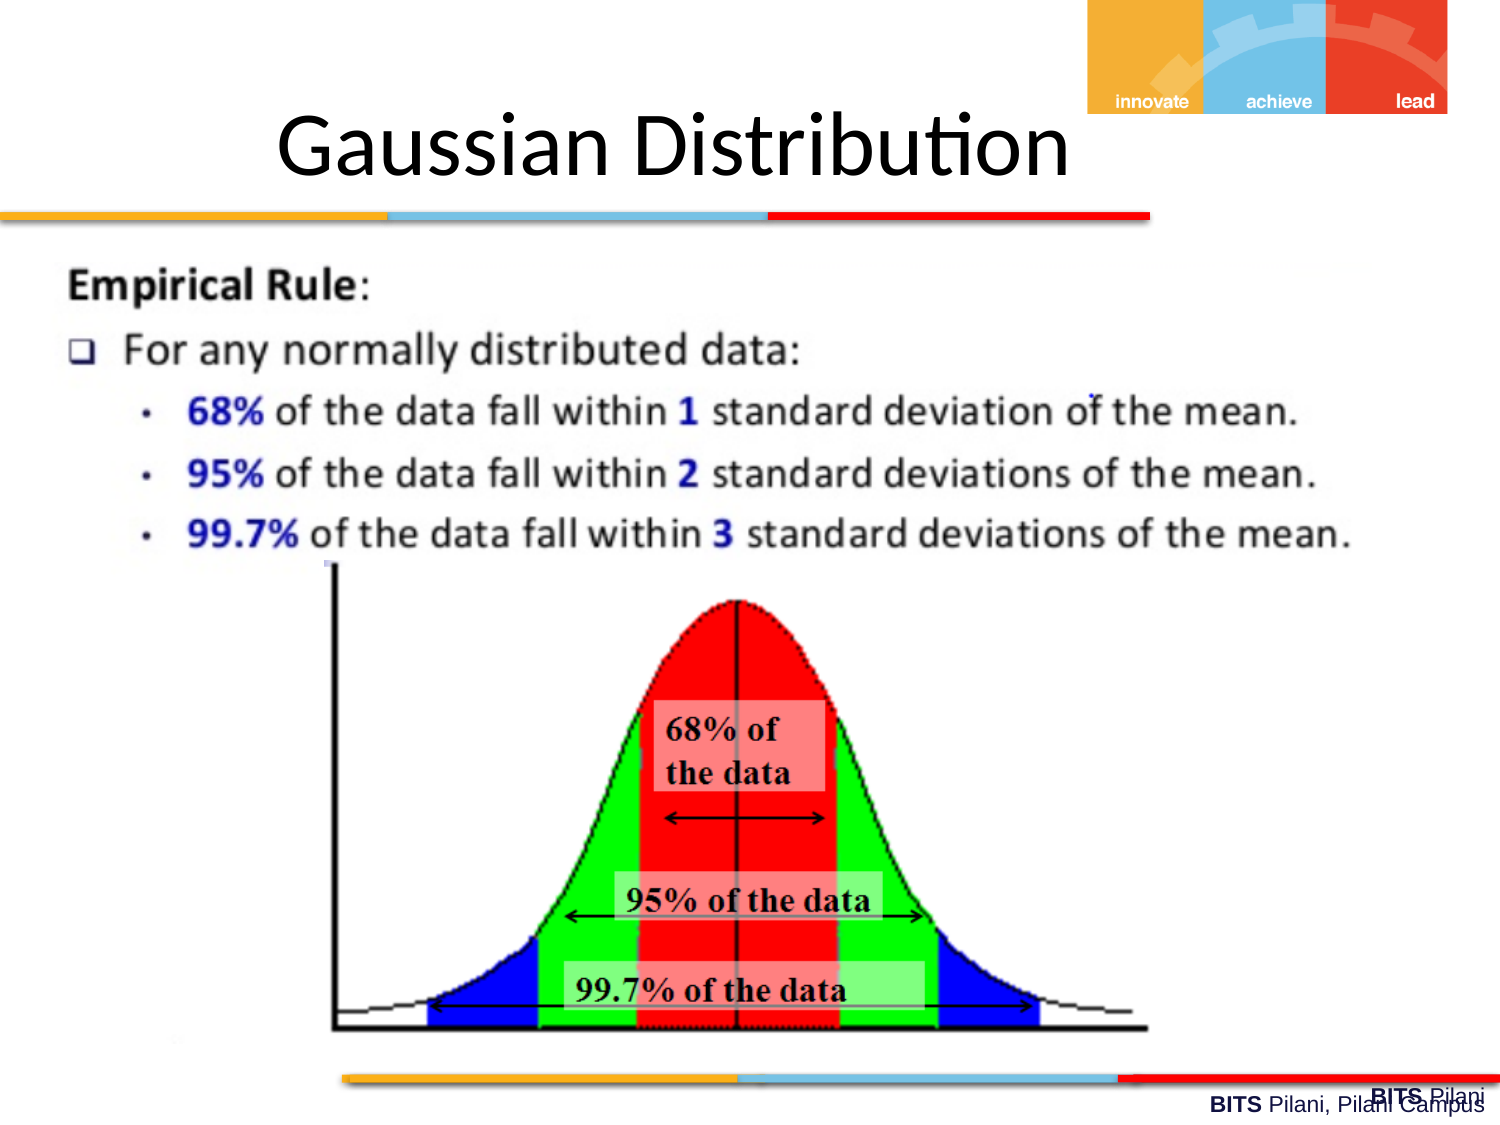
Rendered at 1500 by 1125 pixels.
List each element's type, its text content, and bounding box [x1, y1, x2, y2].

picture [1087, 0, 1448, 114]
list [0, 262, 1350, 1100]
picture [49, 262, 1373, 1044]
title Gaussian Distribution [0, 45, 1350, 233]
